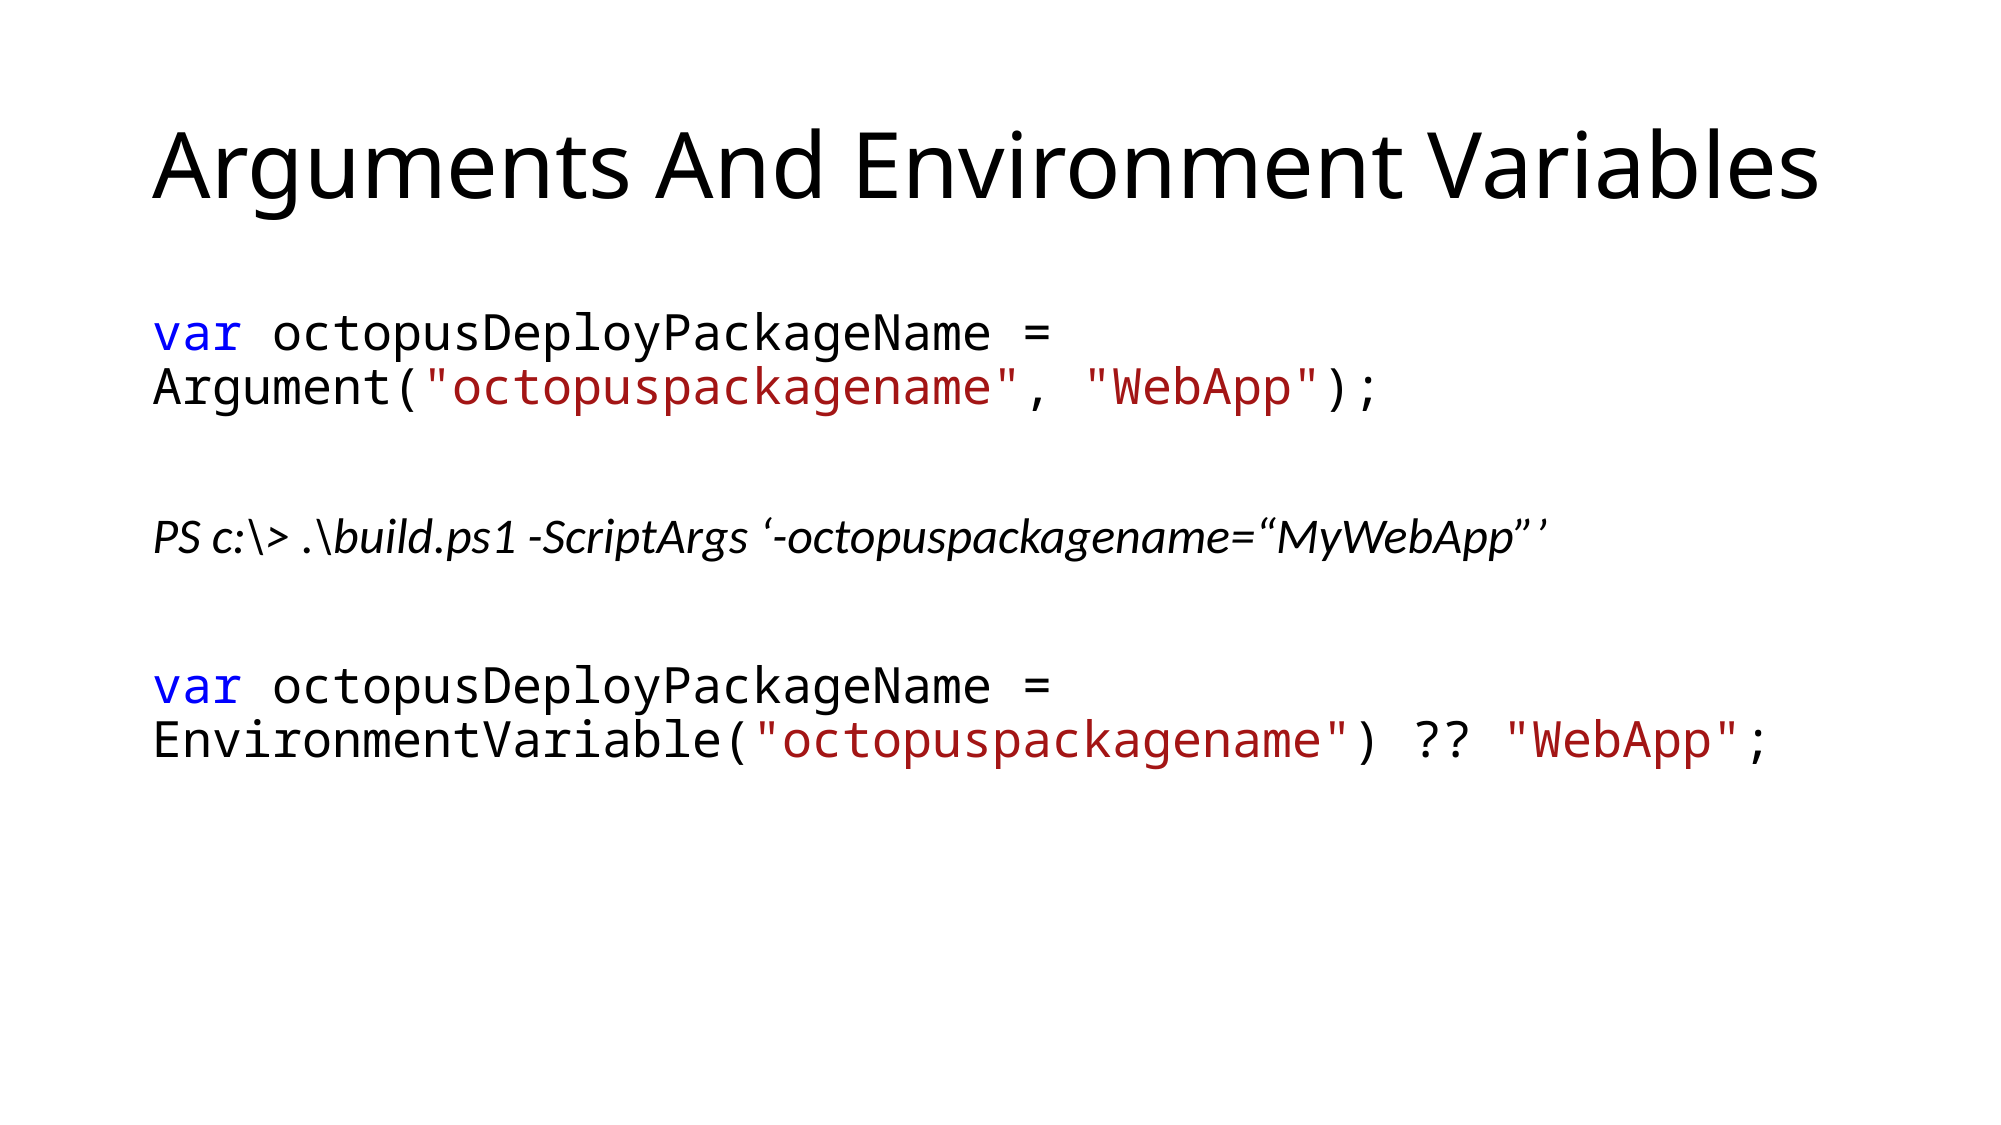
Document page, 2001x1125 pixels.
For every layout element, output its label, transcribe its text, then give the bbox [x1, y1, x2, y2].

title Arguments And Environment Variables [137, 59, 1863, 278]
list var octopusDeployPackageName = Argument("octopuspackagename", "WebApp"); PS c:\> .\build.ps1 -ScriptArgs ‘-octopuspackagename=“MyWebApp”’ var octopusDeployPackageName = EnvironmentVariable("octopuspackagename") ?? "WebApp"; [137, 299, 1863, 1014]
